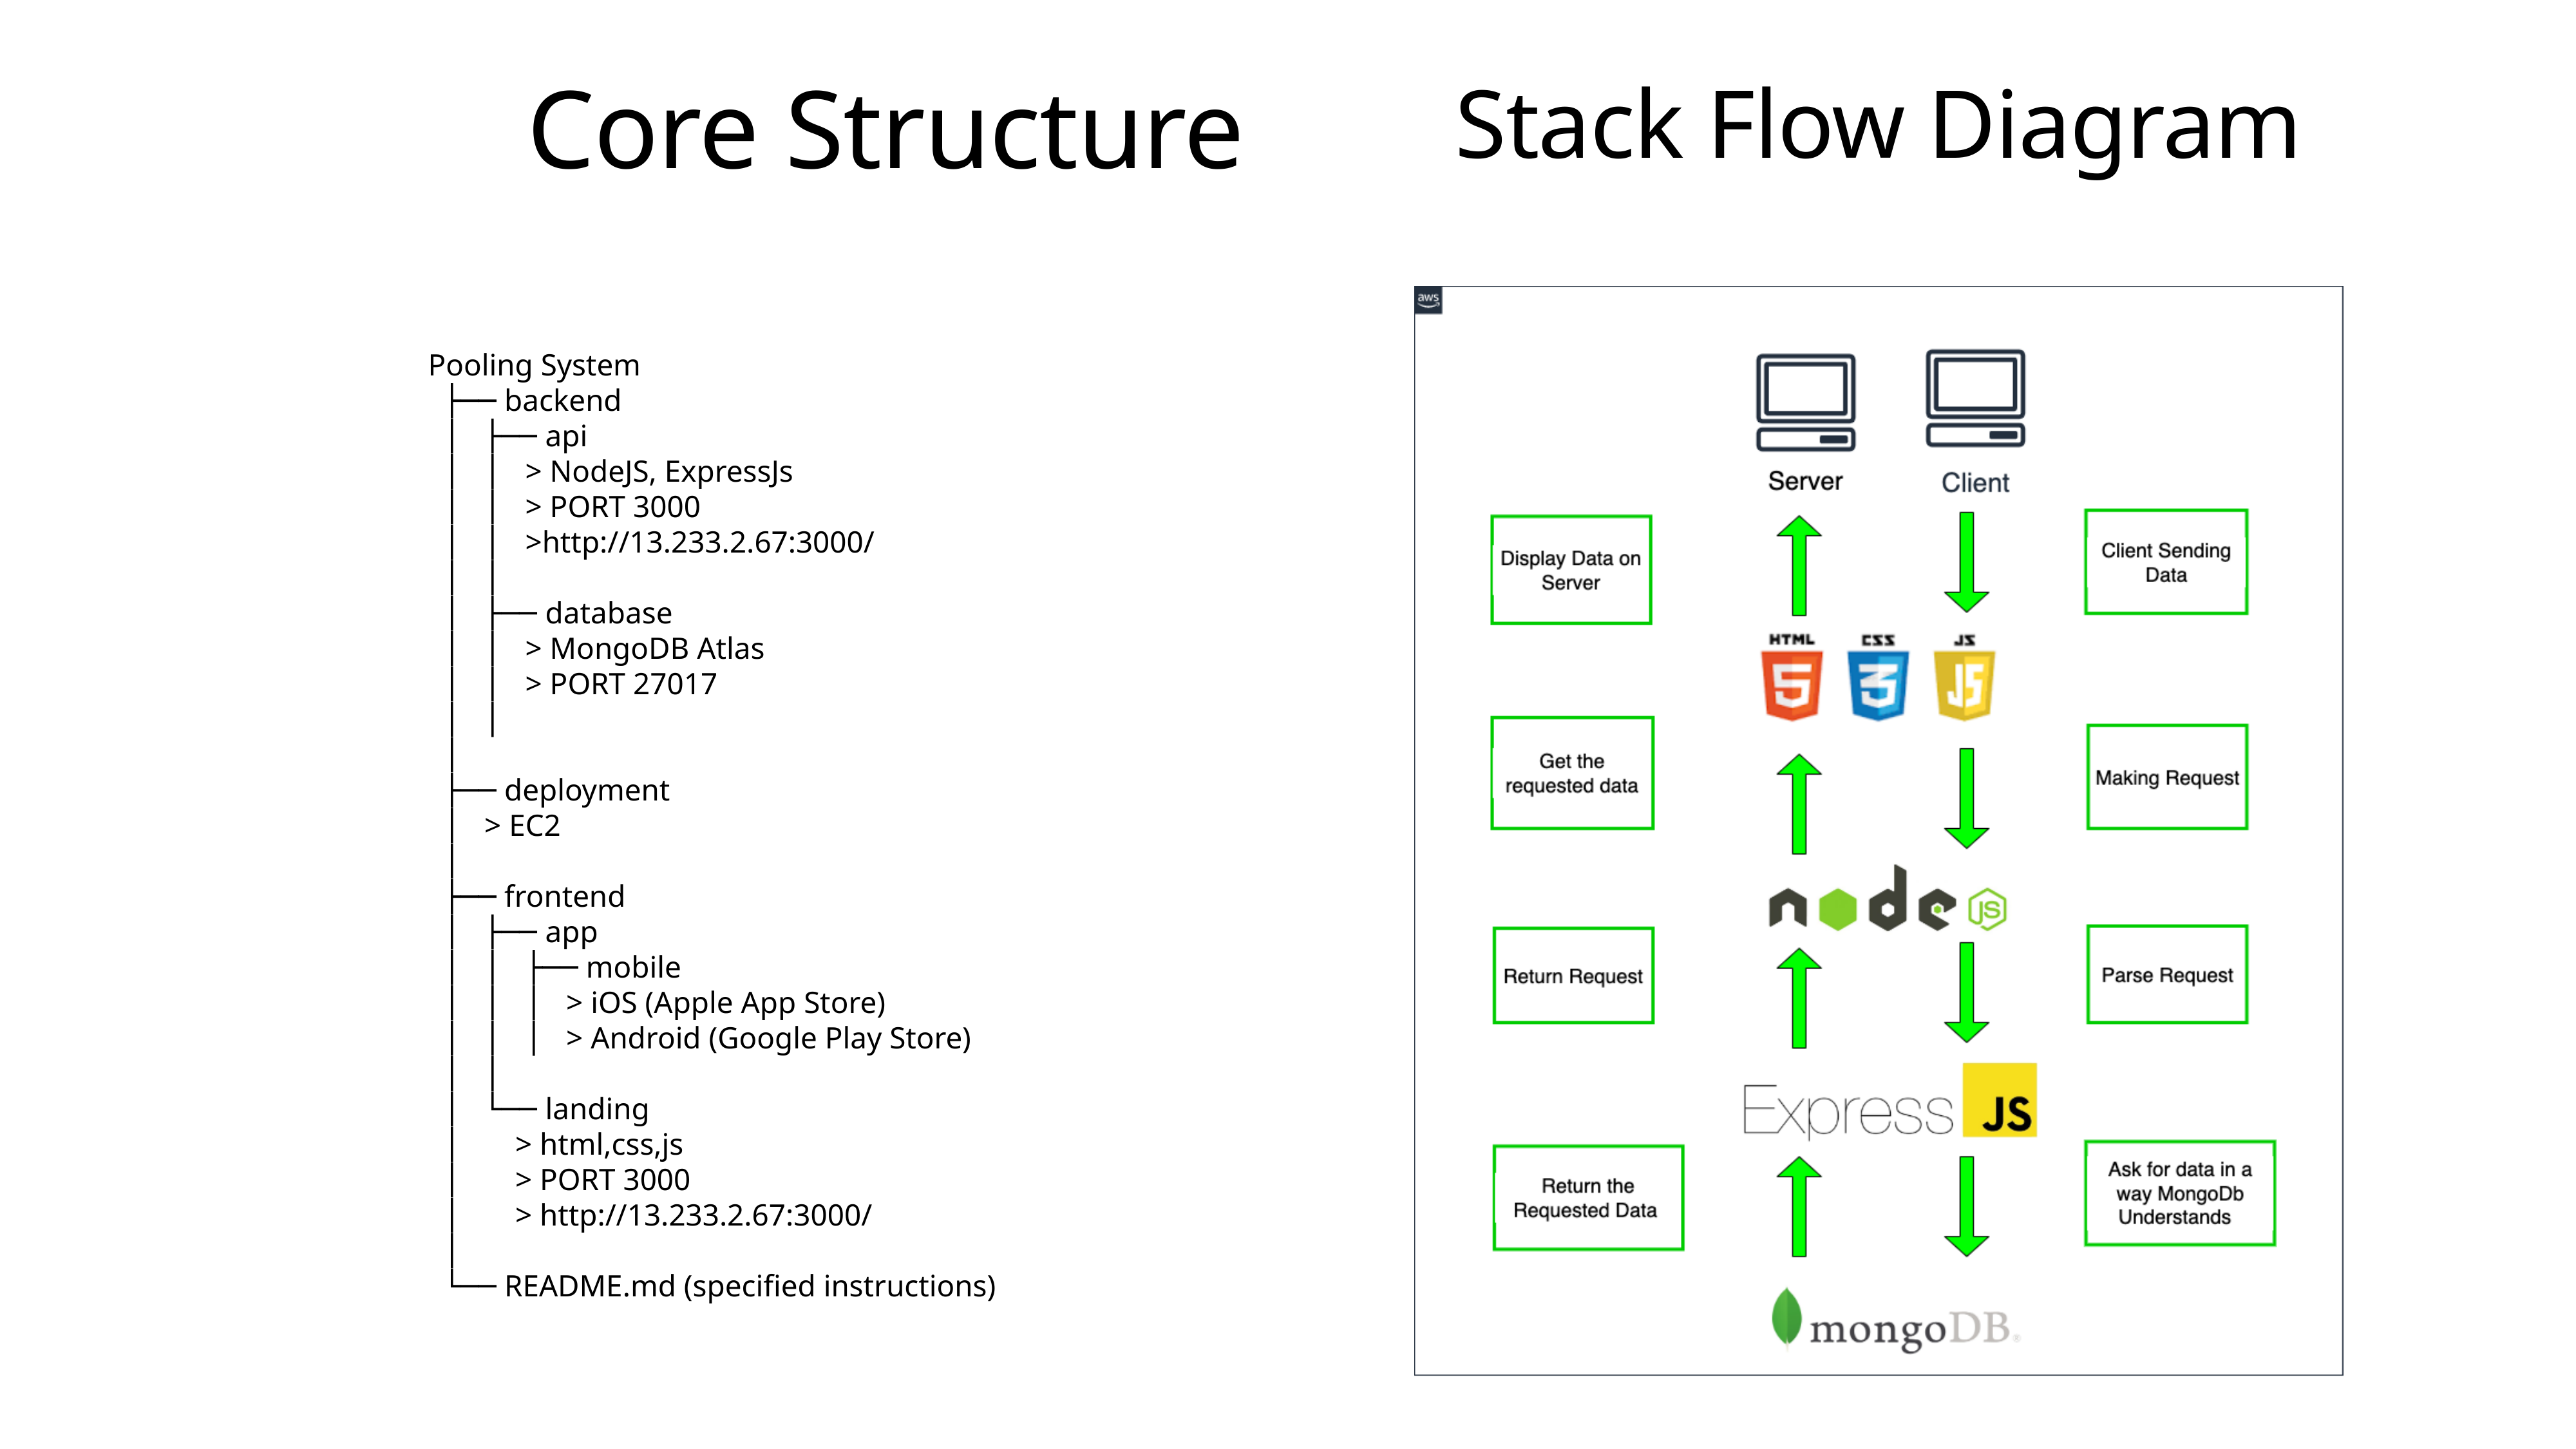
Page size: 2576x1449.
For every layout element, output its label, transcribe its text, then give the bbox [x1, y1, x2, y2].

text_box Pooling System ├── backend │ ├── api │ │ > NodeJS, ExpressJs │ │ > PORT 3000 │ │ >http://13.233.2.67:3000/ │ │ │ ├── database │ │ > MongoDB Atlas │ │ > PORT 27017 │ │ │ ├── deployment │ > EC2 │ ├── frontend │ ├── app │ │ ├── mobile │ │ │ > iOS (Apple App Store) │ │ │ > Android (Google Play Store) │ │ │ └── landing │ > html,css,js │ > PORT 3000 │ > http://13.233.2.67:3000/ │ └── README.md (specified instructions) [422, 341, 1350, 1308]
picture [1414, 286, 2344, 1398]
text_box Stack Flow Diagram [1428, 80, 2329, 263]
title Core Structure [466, 80, 1306, 263]
